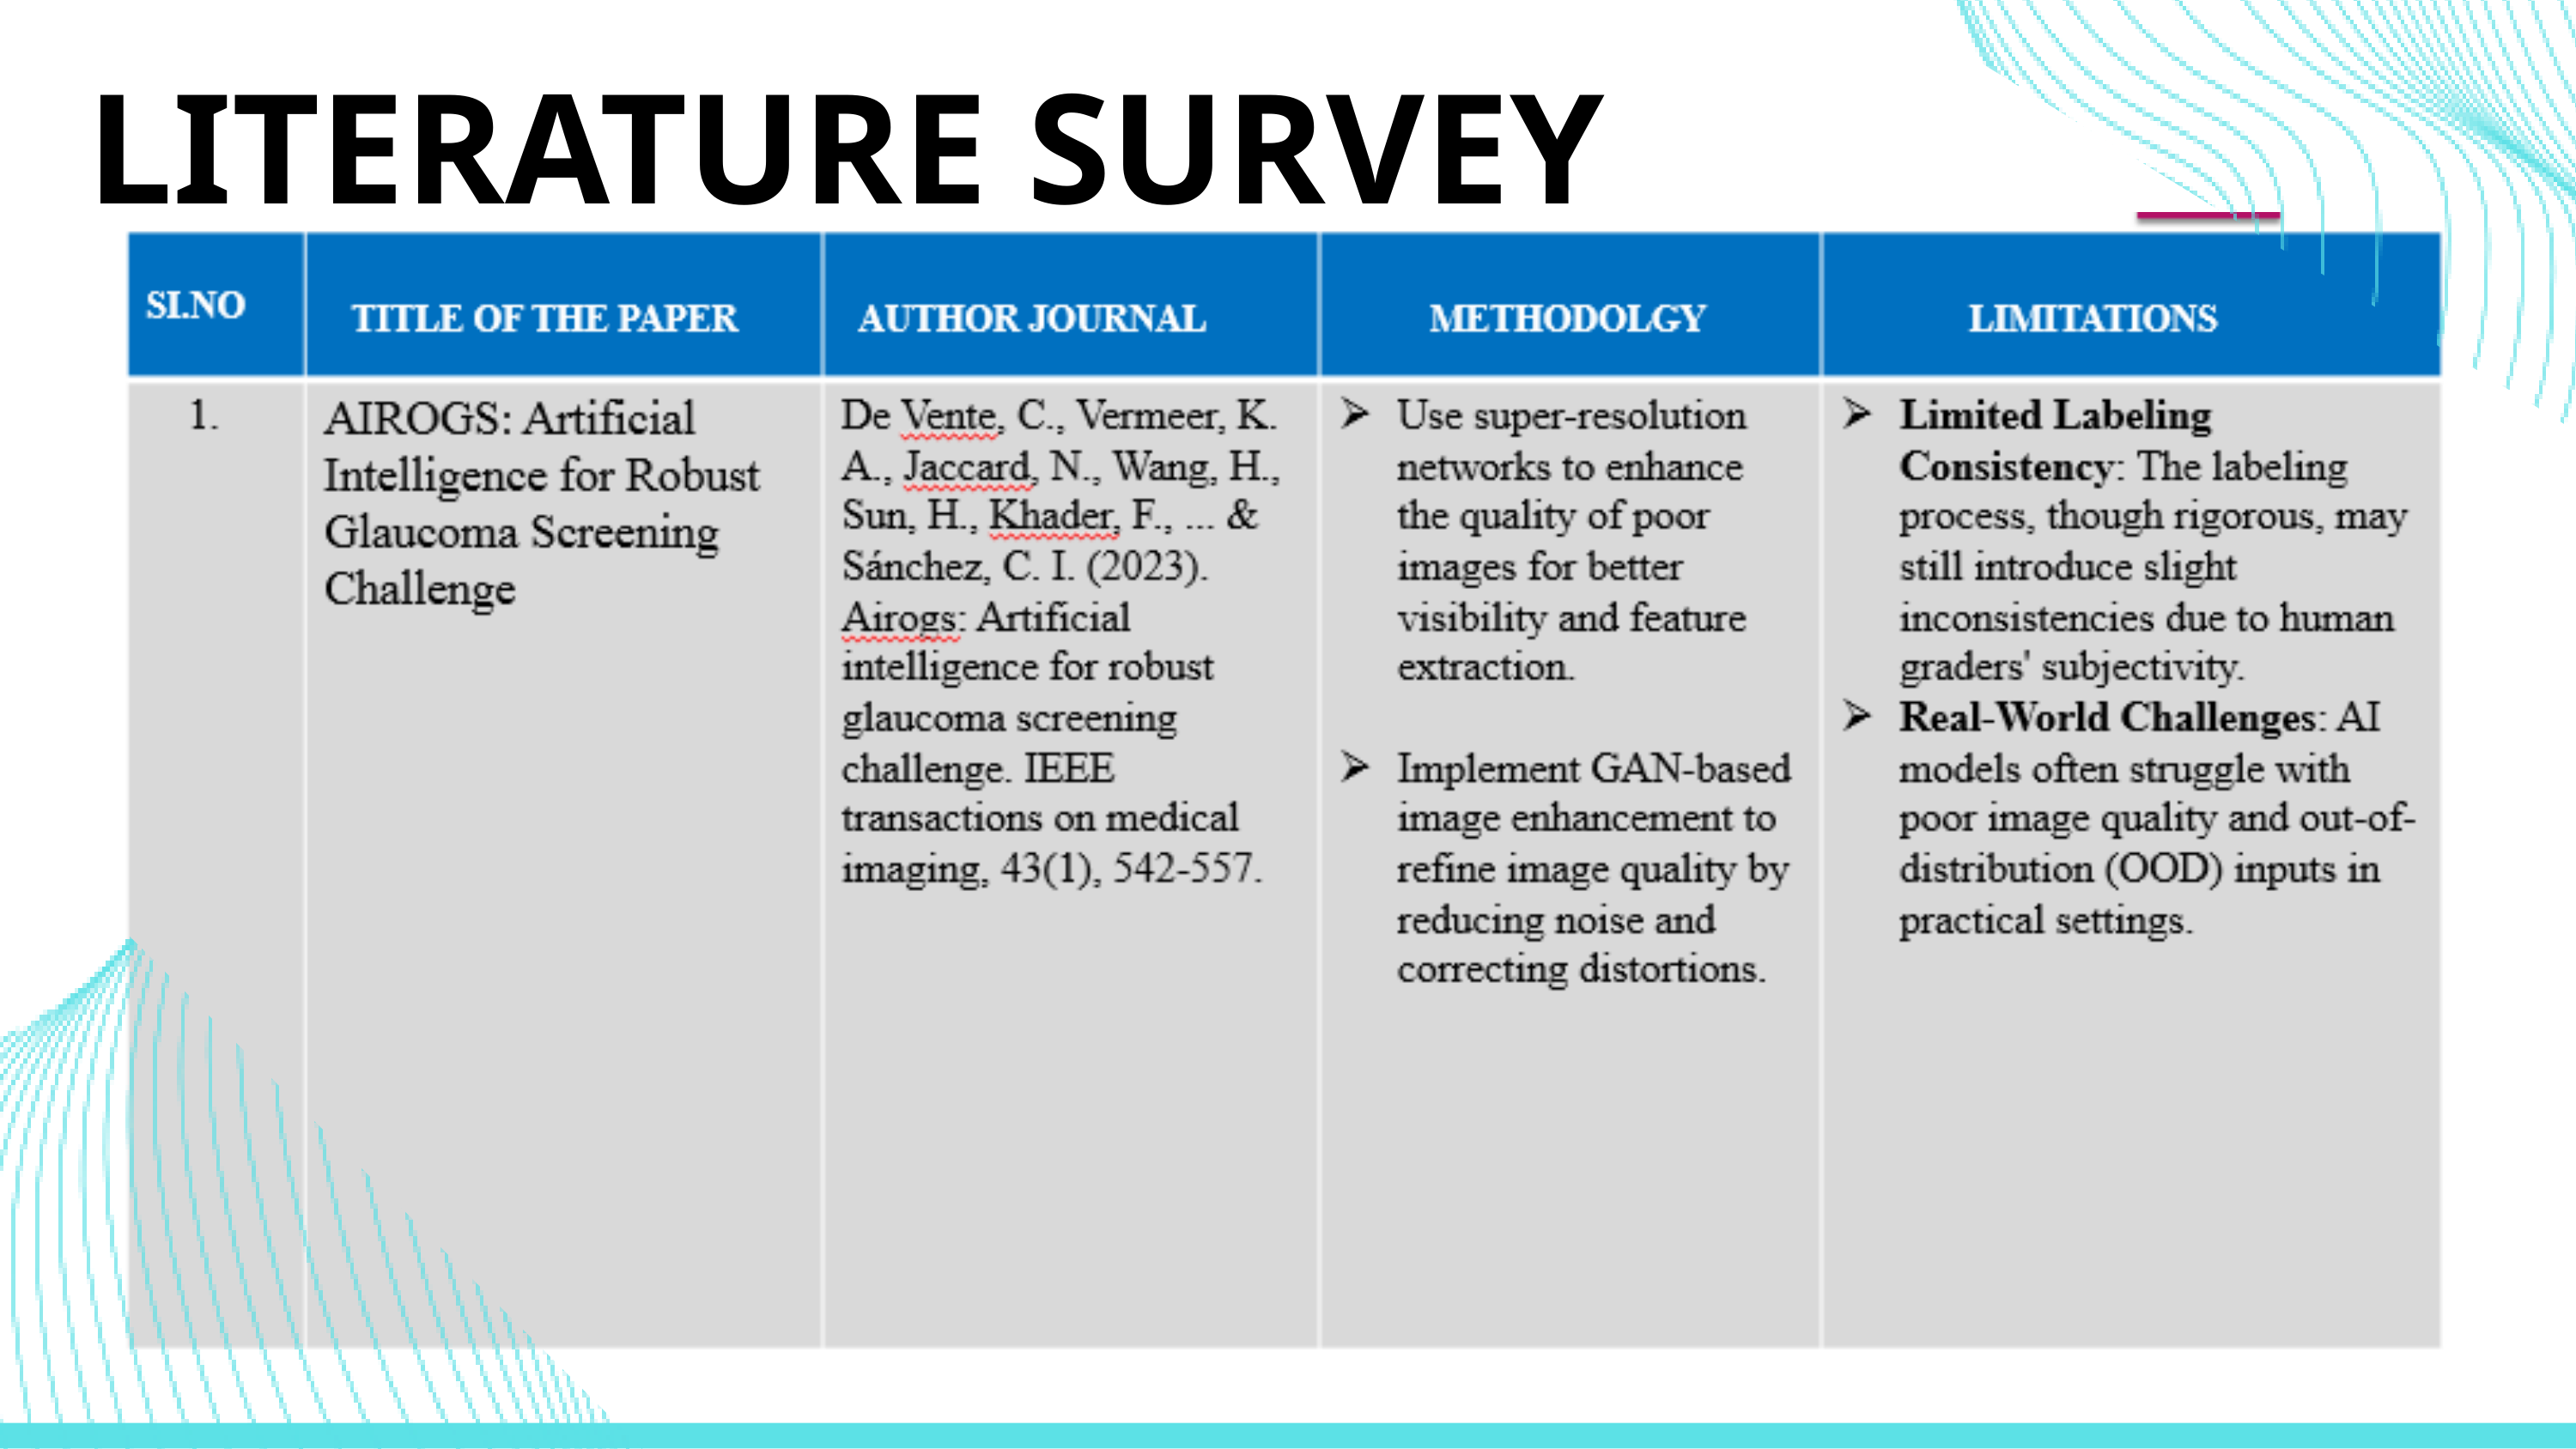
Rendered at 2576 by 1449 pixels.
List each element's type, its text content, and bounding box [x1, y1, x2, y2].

text_box [1899, 0, 2576, 432]
text_box [103, 212, 2473, 1363]
text_box [0, 806, 643, 1449]
text_box LITERATURE SURVEY [87, 52, 1807, 417]
text_box [617, 1422, 2576, 1449]
